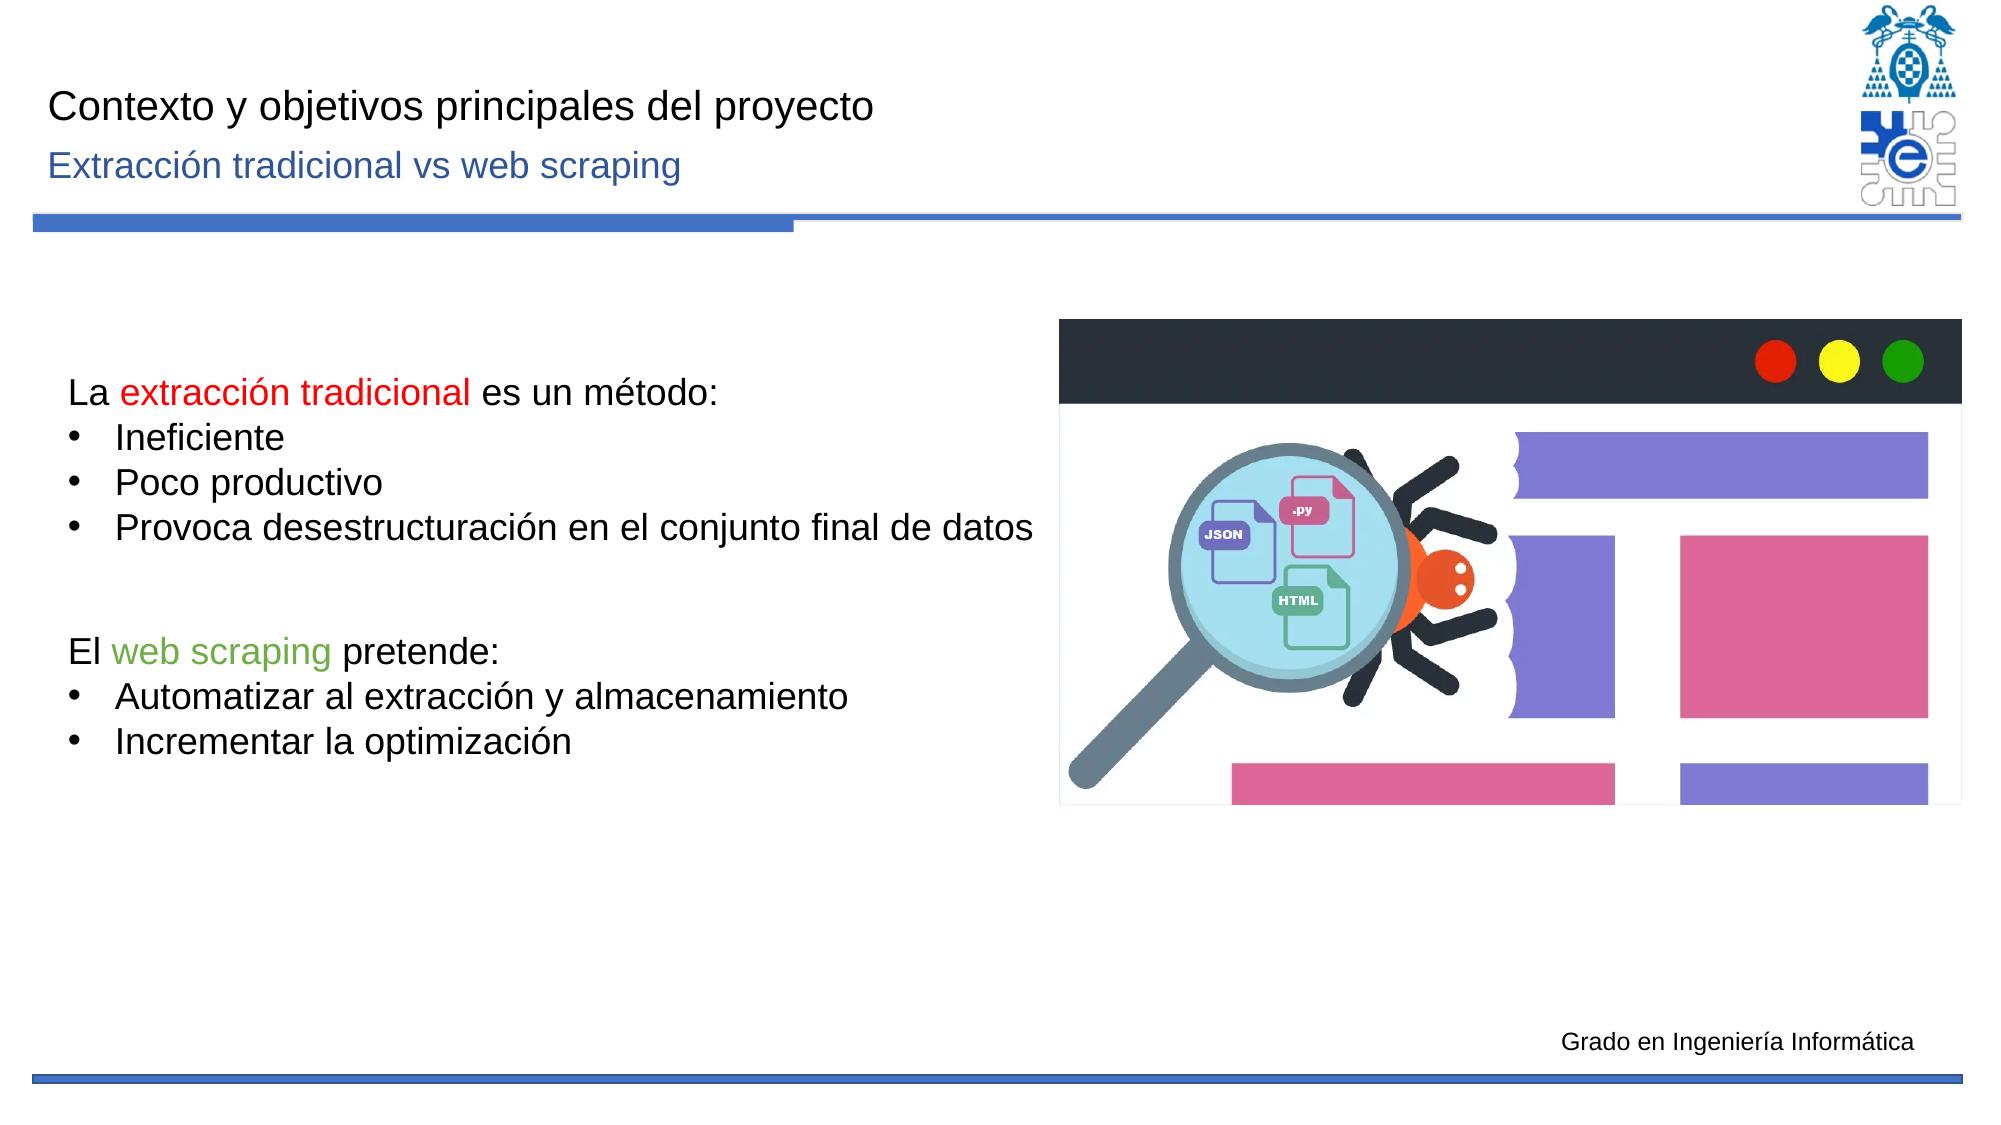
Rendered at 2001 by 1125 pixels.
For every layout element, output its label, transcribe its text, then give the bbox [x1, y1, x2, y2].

text_box La extracción tradicional es un método: Ineficiente Poco productivo Provoca desestructuración en el conjunto final de datos [53, 360, 1059, 555]
text_box [32, 213, 795, 233]
text_box Contexto y objetivos principales del proyecto [32, 71, 936, 136]
picture [1855, 0, 1962, 209]
text_box Grado en Ingeniería Informática [1537, 1018, 1939, 1064]
text_box Extracción tradicional vs web scraping [32, 133, 717, 194]
text_box [32, 212, 1963, 222]
text_box [32, 1074, 1963, 1084]
text_box El web scraping pretende: Automatizar al extracción y almacenamiento Incrementar la optimización [53, 619, 956, 815]
picture [1059, 319, 1962, 805]
